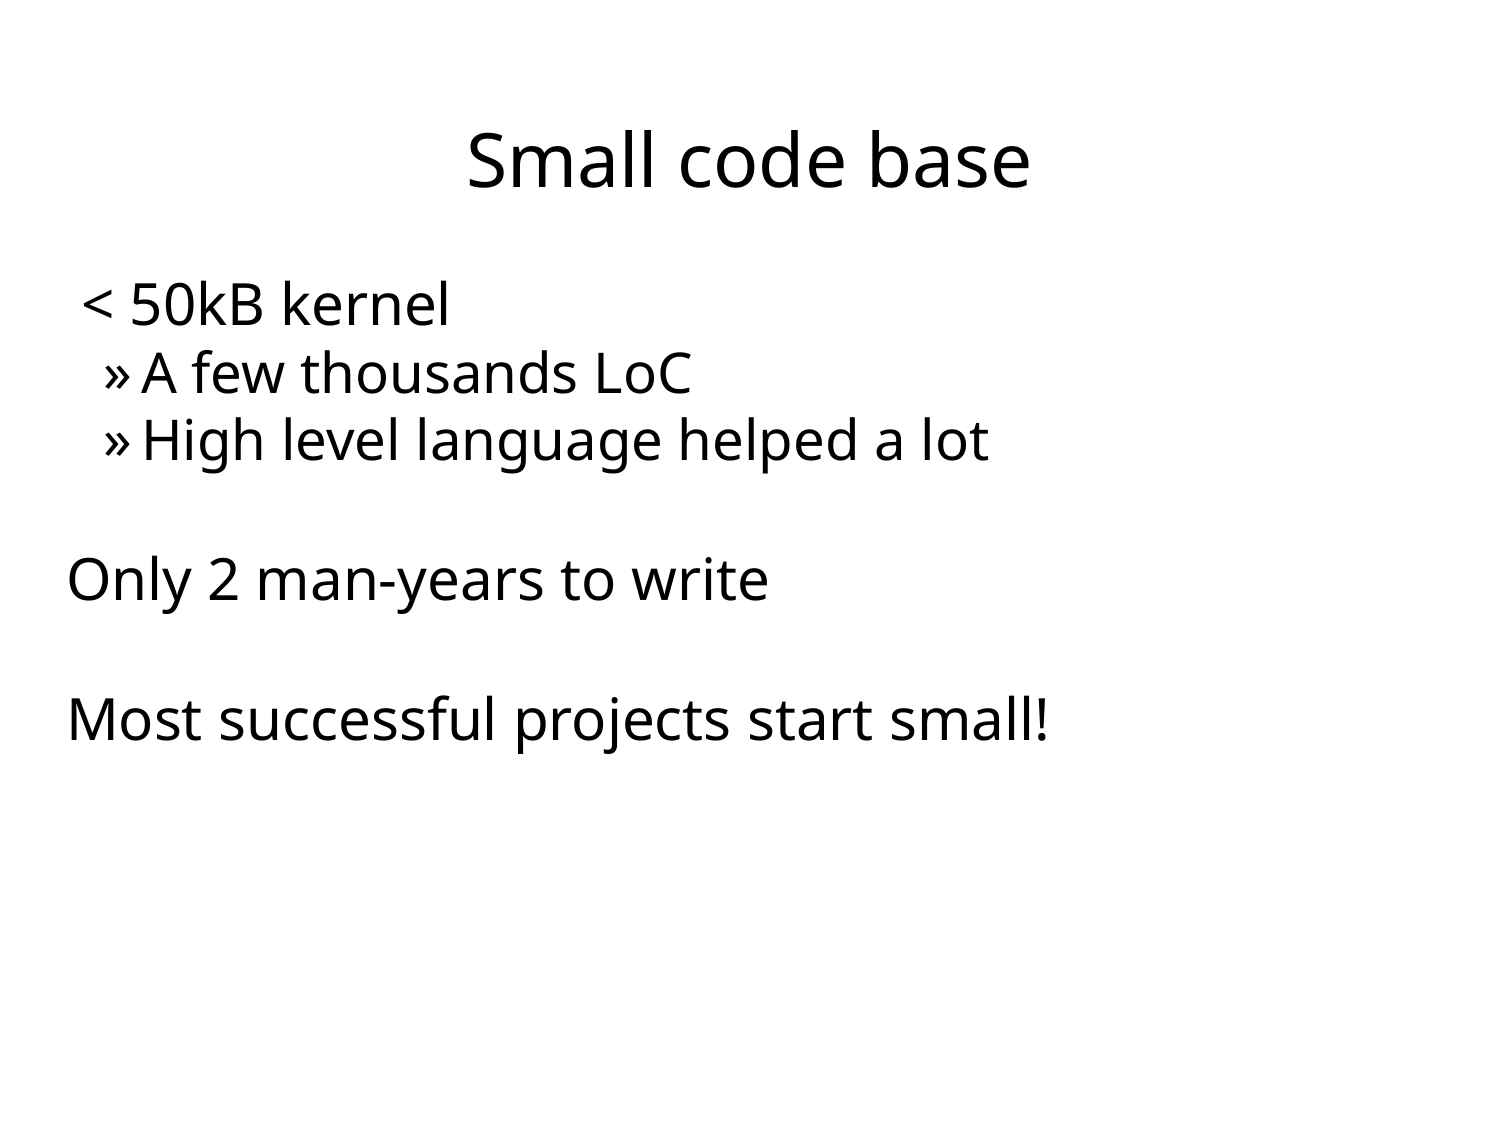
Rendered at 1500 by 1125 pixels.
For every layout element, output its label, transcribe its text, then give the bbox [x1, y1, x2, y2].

list < 50kB kernel A few thousands LoC High level language helped a lot Only 2 man-years to write Most successful projects start small! [50, 251, 1450, 1000]
title Small code base [50, 97, 1450, 223]
